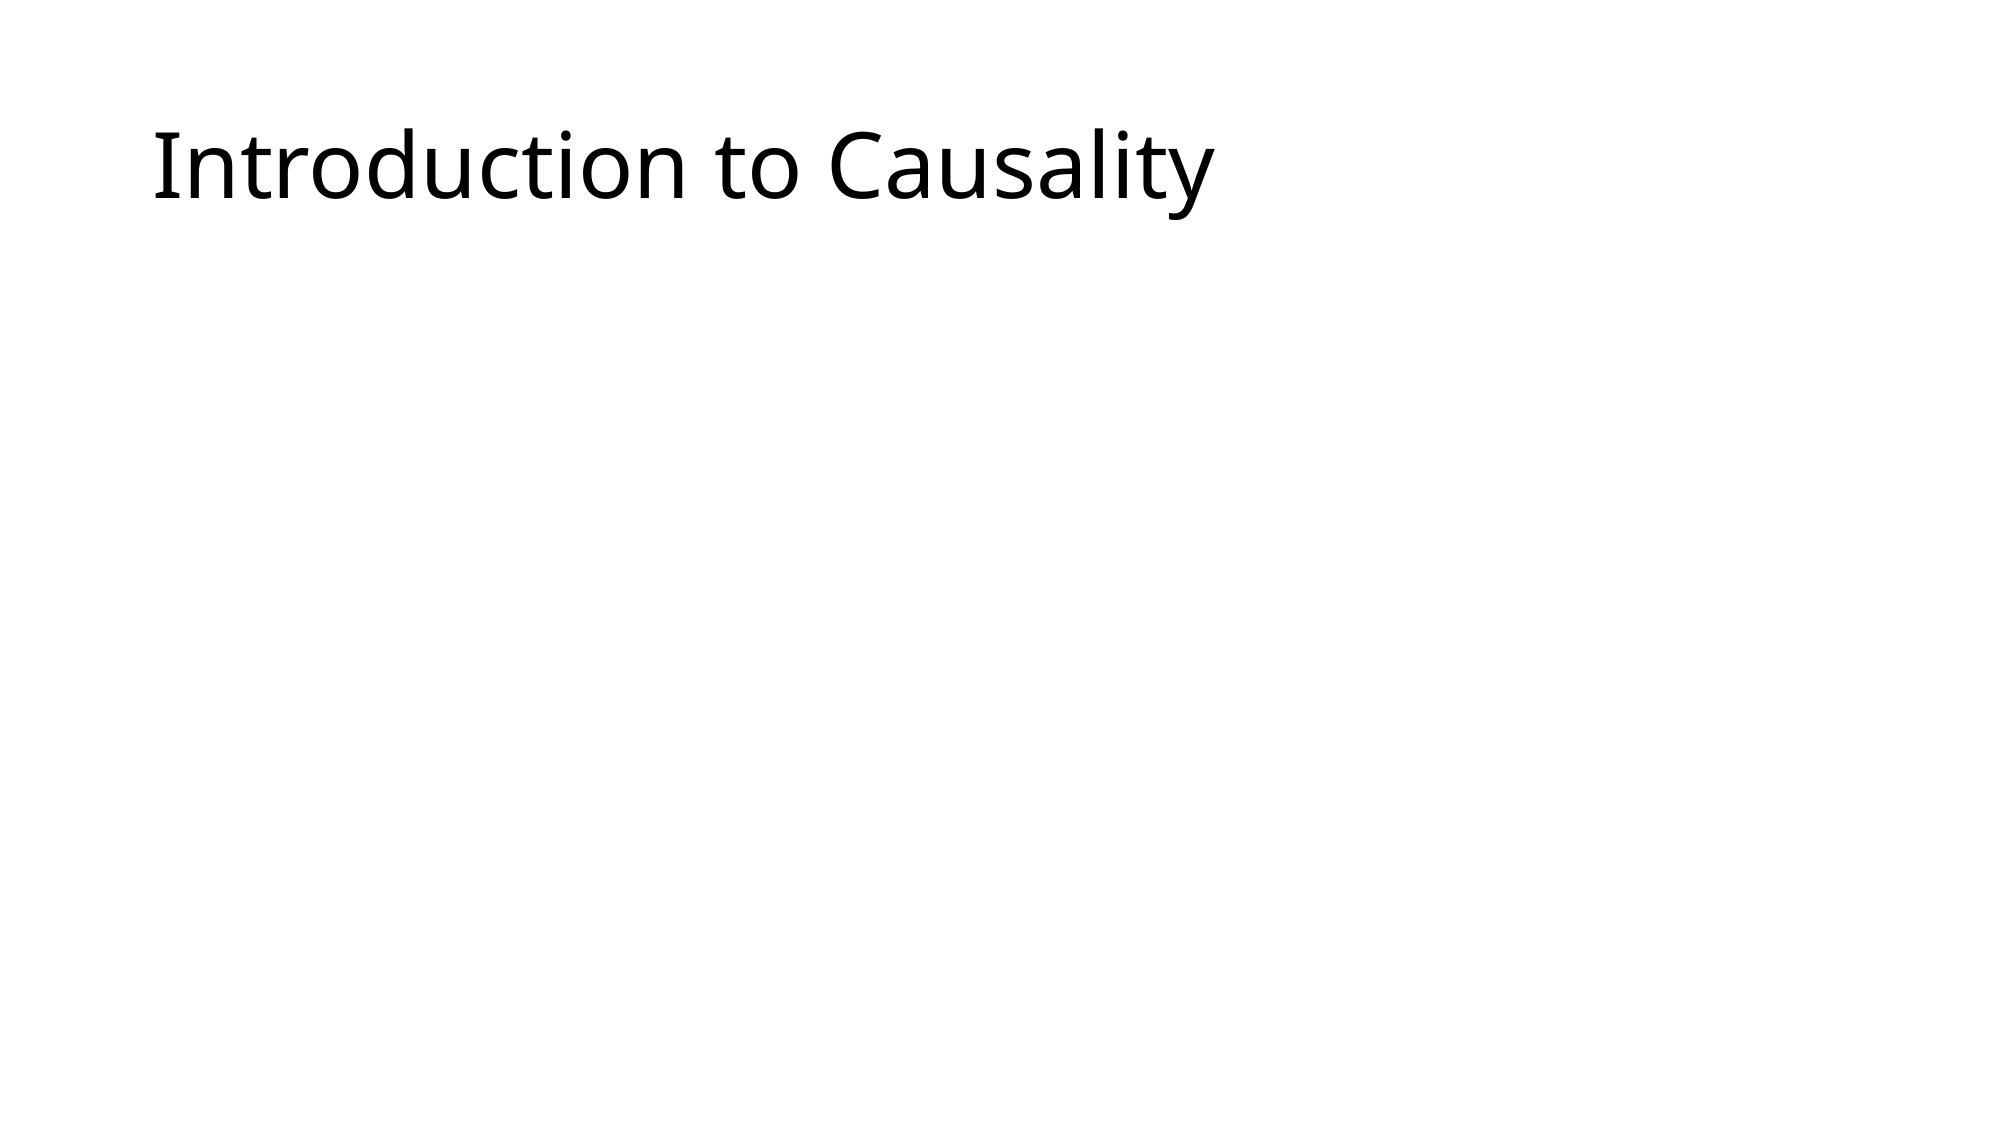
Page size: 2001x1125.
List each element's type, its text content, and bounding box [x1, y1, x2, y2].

title Introduction to Causality [137, 59, 1863, 278]
